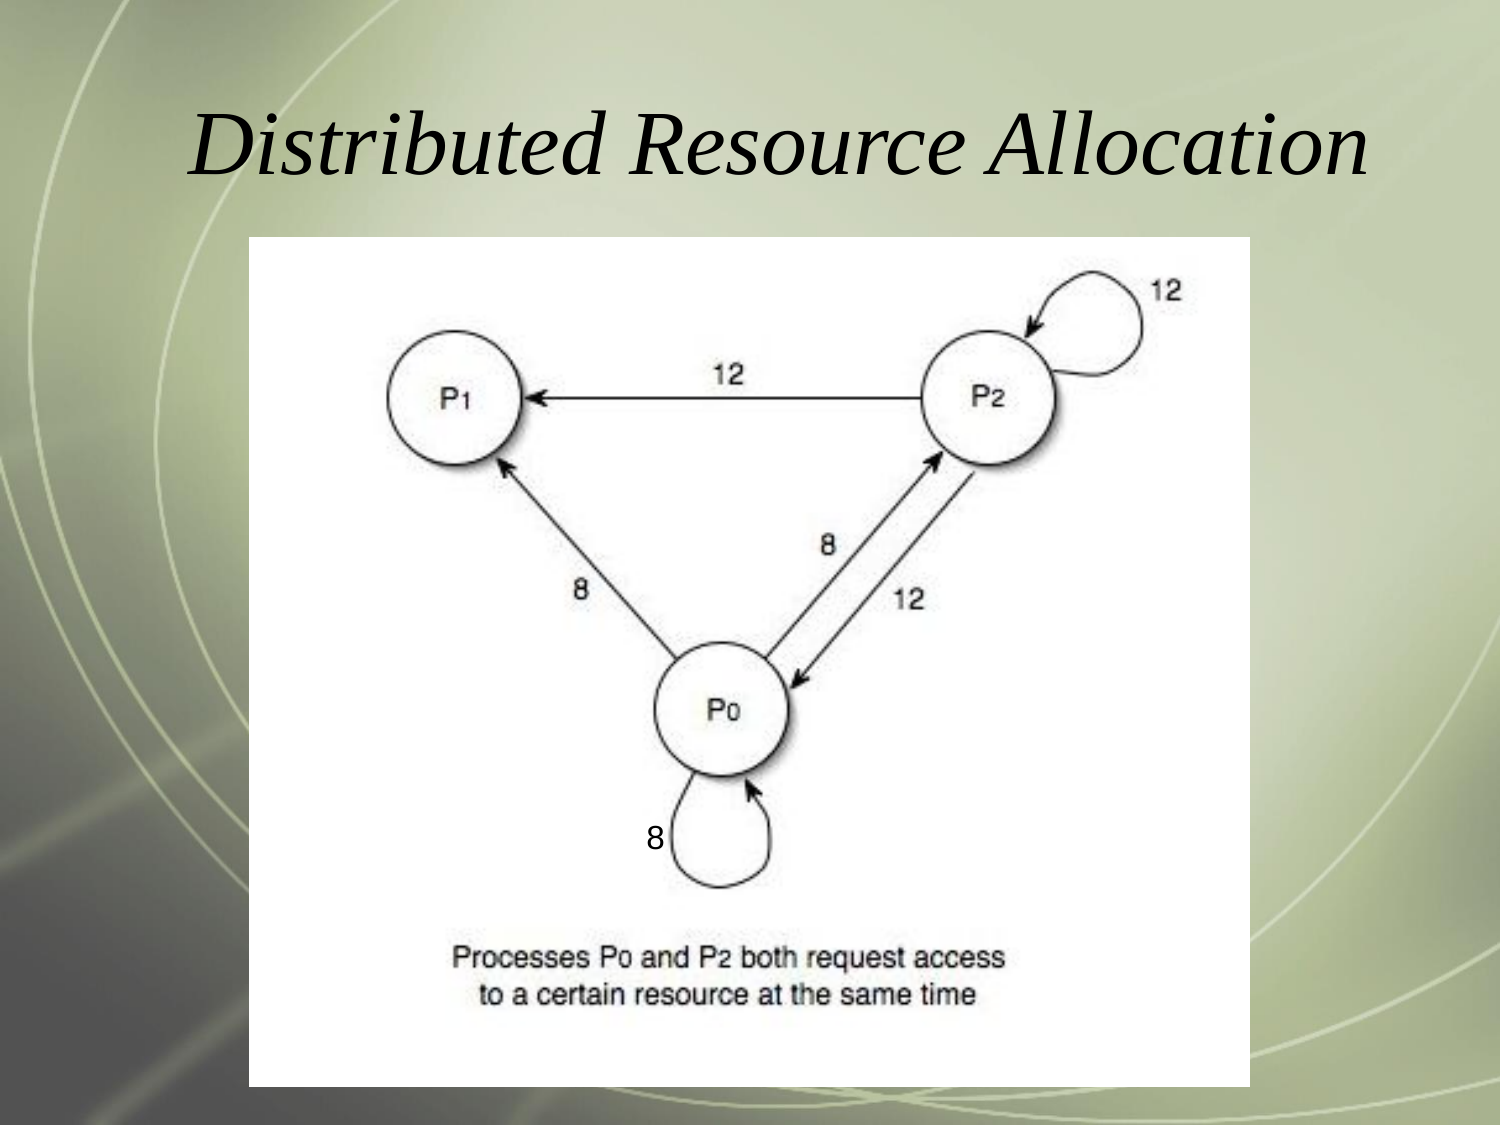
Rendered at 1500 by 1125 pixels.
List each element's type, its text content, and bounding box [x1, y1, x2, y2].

title Distributed Resource Allocation [75, 62, 1388, 200]
picture [0, 0, 1500, 1125]
